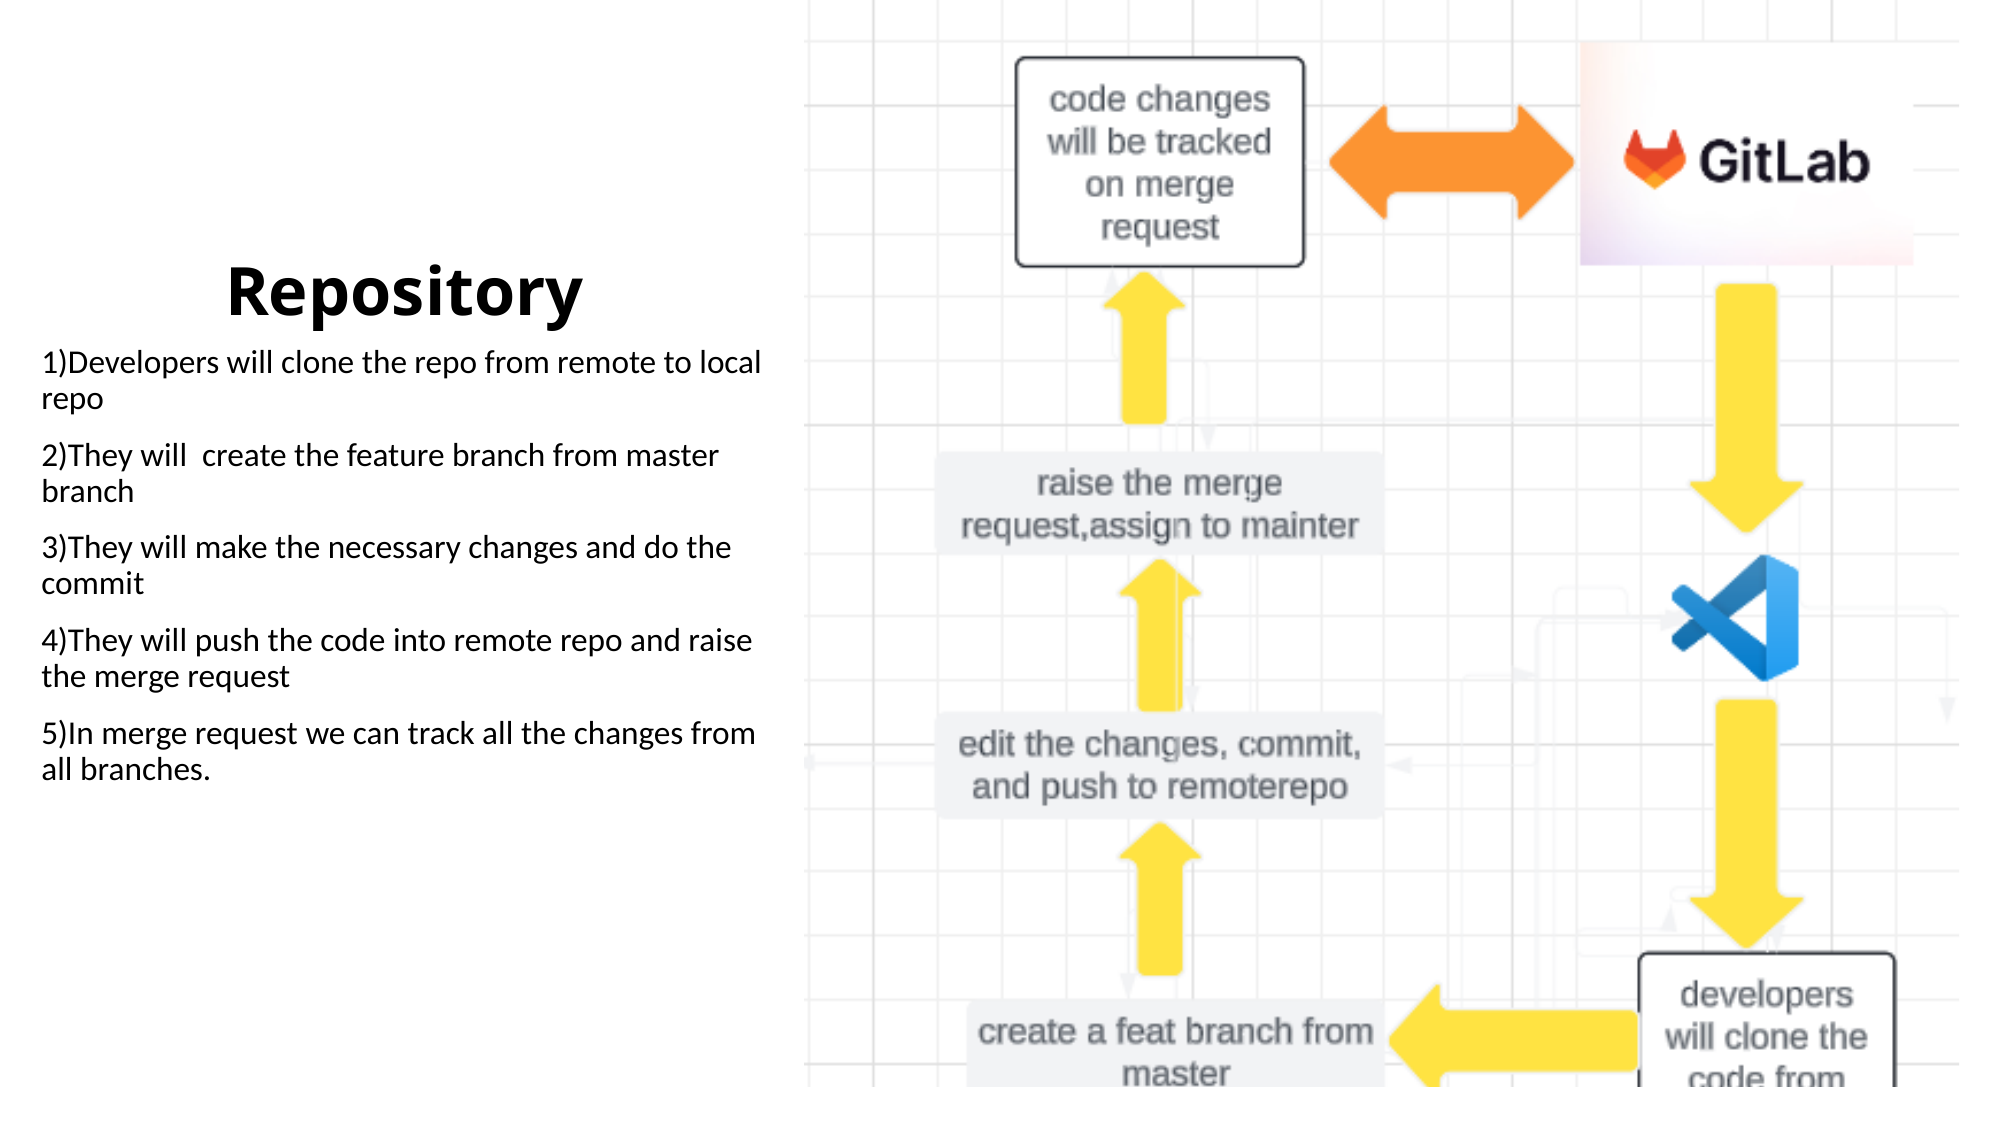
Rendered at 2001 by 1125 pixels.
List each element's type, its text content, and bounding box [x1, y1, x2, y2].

title Repository [26, 40, 783, 337]
list 1)Developers will clone the repo from remote to local repo 2)They will create the feature branch from master branch 3)They will make the necessary changes and do the commit 4)They will push the code into remote repo and raise the merge request 5)In merge request we can track all the changes from all branches. [26, 337, 783, 1050]
picture [804, 0, 1960, 1087]
